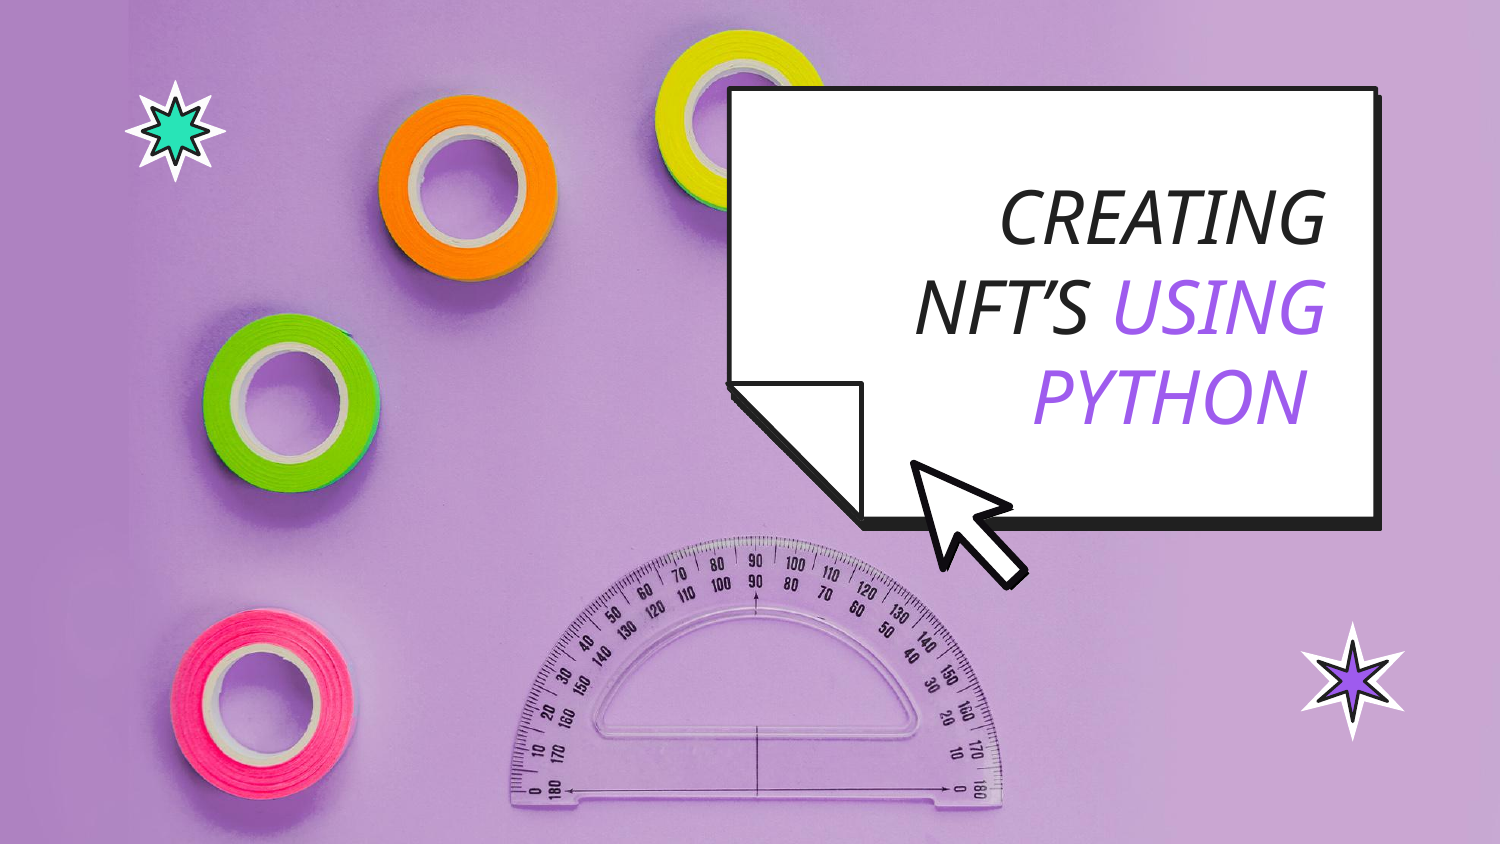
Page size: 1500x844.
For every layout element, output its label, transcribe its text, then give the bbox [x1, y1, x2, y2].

picture [0, 0, 1500, 844]
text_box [123, 79, 227, 183]
text_box [727, 383, 862, 519]
title CREATING NFT’S USING PYTHON [790, 116, 1343, 493]
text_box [1300, 620, 1406, 742]
text_box [729, 88, 1376, 519]
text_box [909, 459, 1029, 591]
